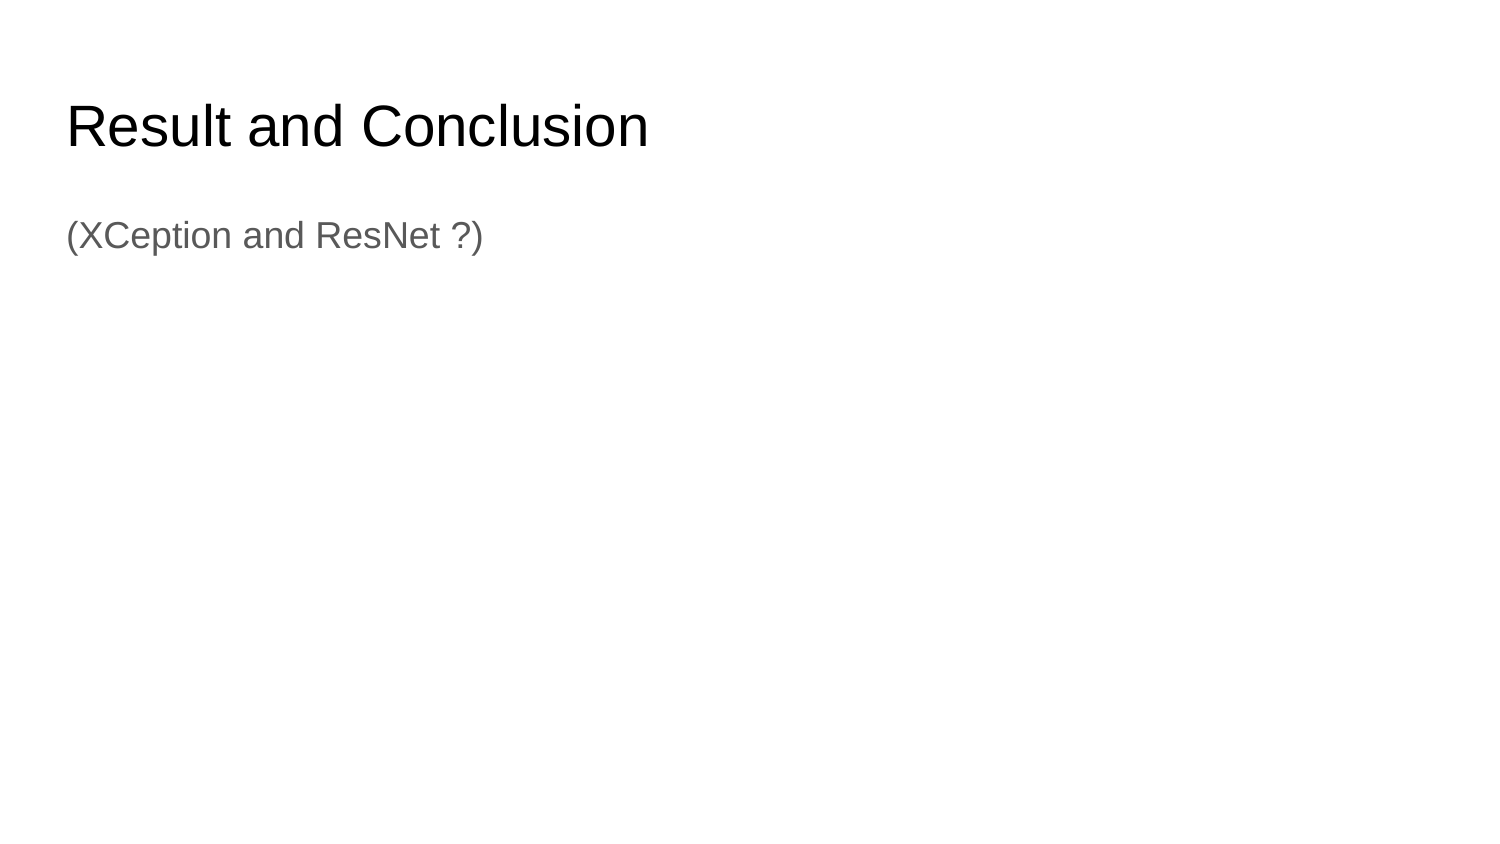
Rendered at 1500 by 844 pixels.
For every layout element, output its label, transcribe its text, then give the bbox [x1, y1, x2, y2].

list (XCeption and ResNet ?) [51, 189, 1449, 750]
title Result and Conclusion [51, 72, 1449, 167]
